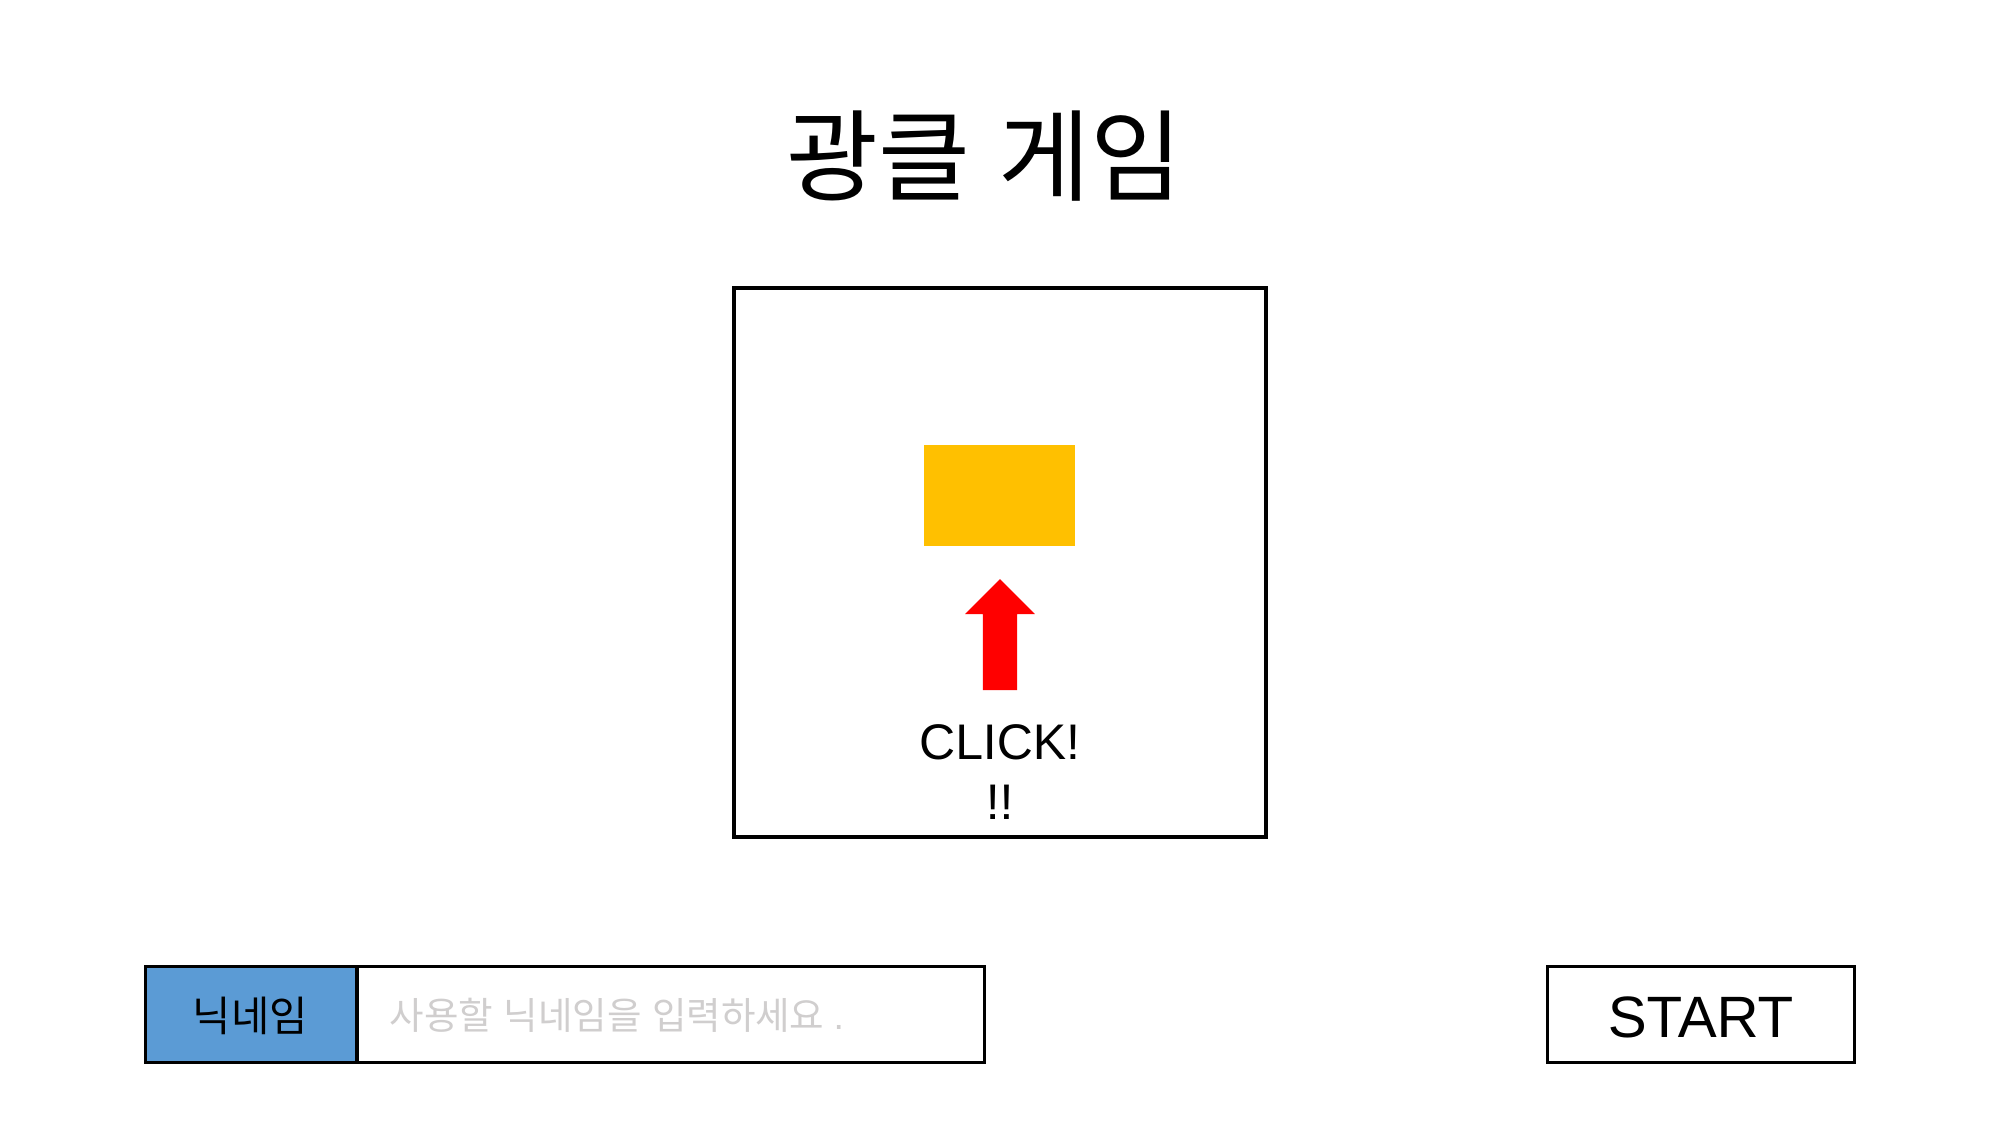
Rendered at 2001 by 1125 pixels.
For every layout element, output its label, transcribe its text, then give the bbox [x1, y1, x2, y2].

text_box 광클 게임 [771, 86, 1198, 222]
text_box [734, 287, 1266, 838]
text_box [1547, 966, 1855, 1063]
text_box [145, 966, 985, 1063]
